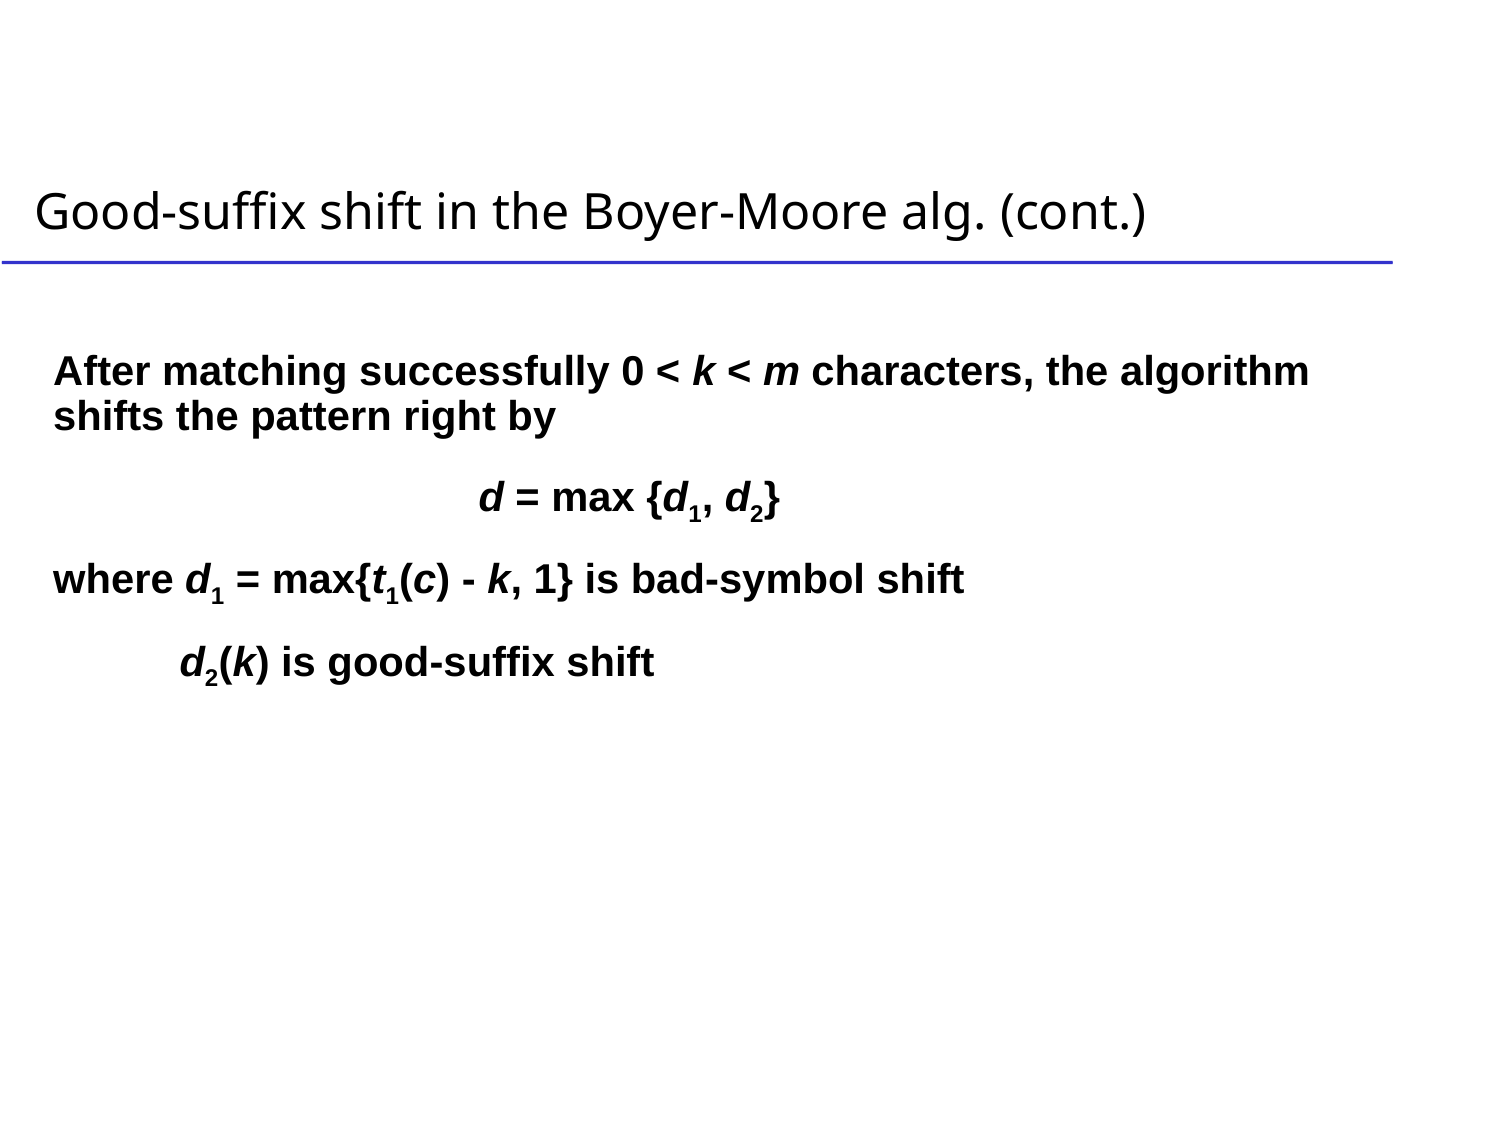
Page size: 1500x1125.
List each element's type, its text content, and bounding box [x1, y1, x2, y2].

title Good-suffix shift in the Boyer-Moore alg. (cont.) [19, 146, 1432, 247]
list After matching successfully 0 < k < m characters, the algorithm shifts the pattern right by d = max {d1, d2} where d1 = max{t1(c) - k, 1} is bad-symbol shift d2(k) is good-suffix shift [38, 341, 1438, 1125]
